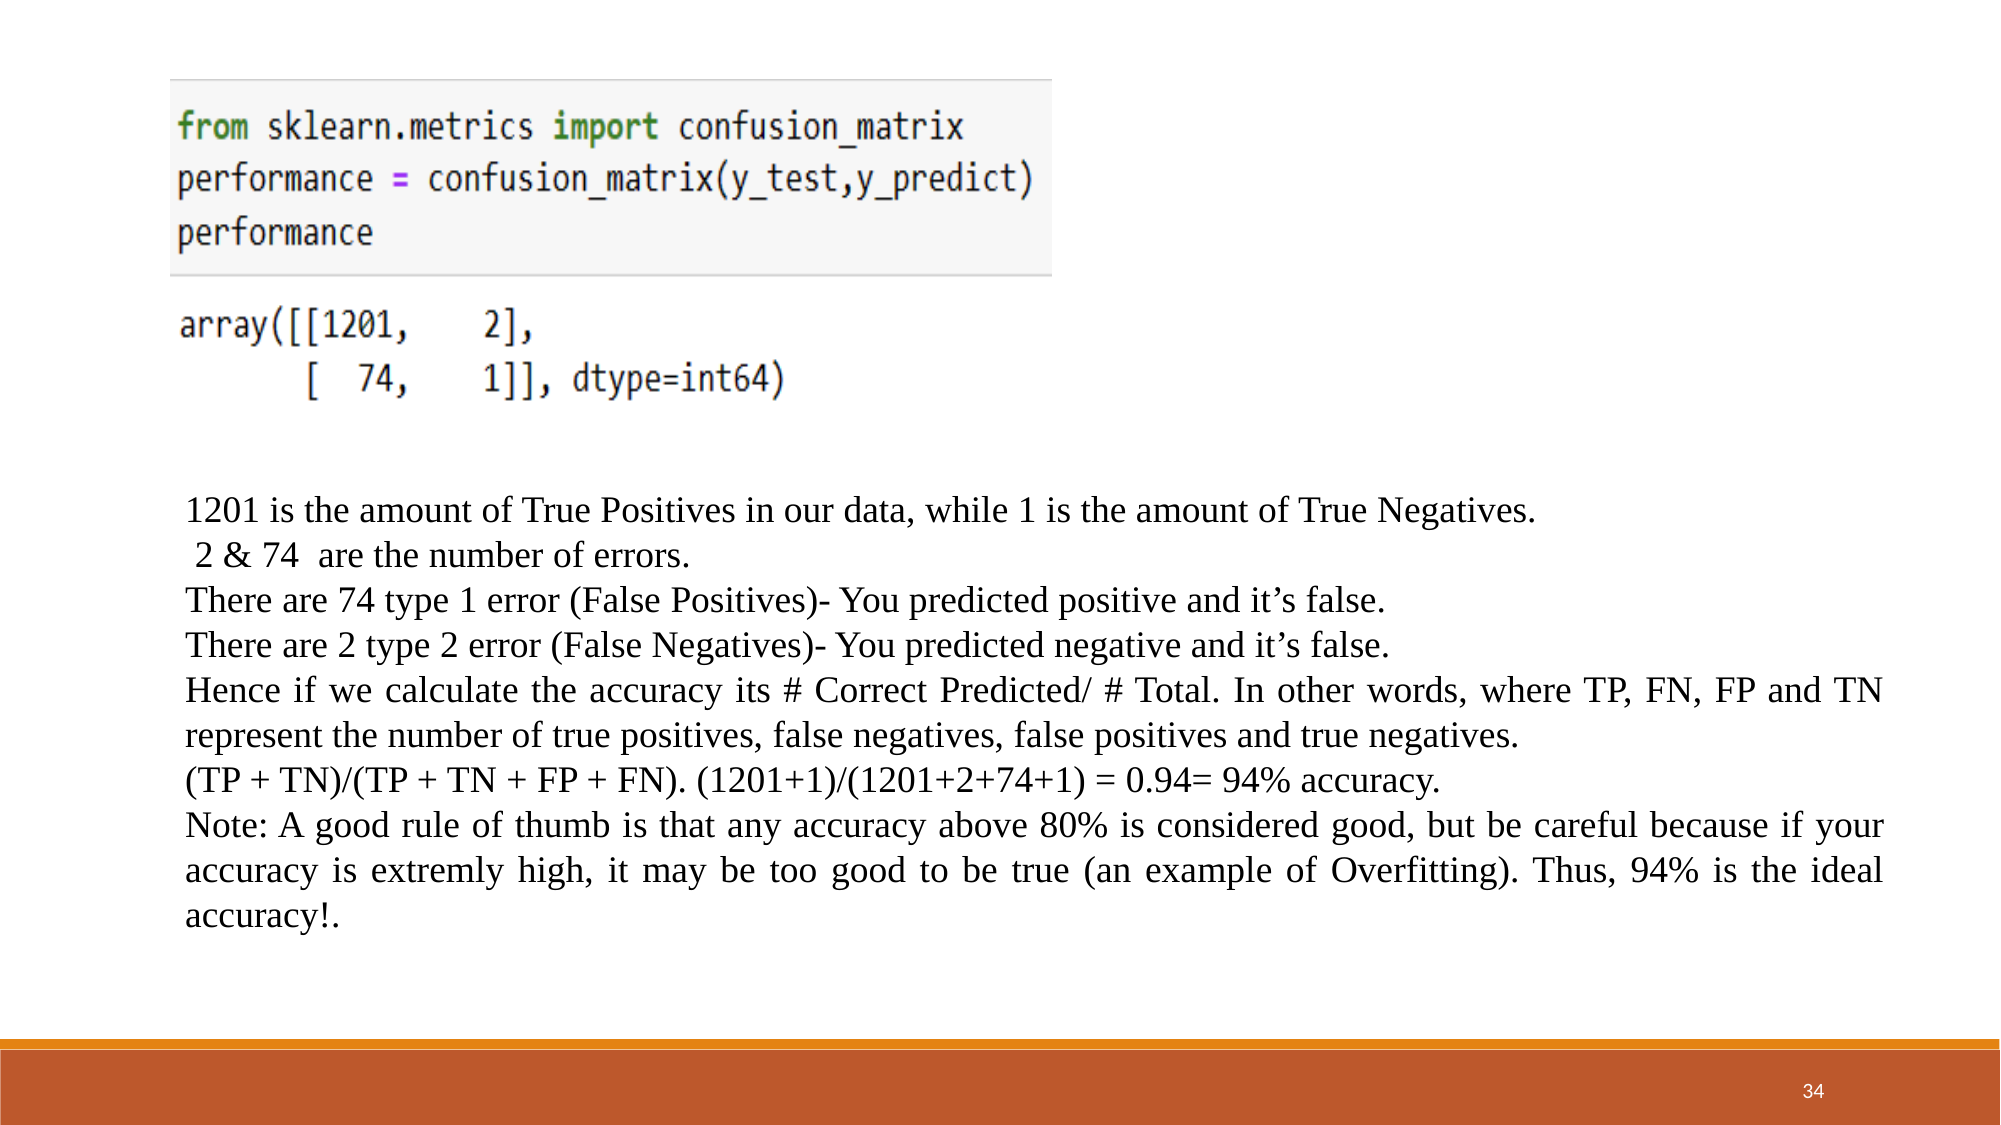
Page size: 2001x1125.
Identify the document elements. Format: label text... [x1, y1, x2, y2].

text_box 1201 is the amount of True Positives in our data, while 1 is the amount of True Negatives. 2 & 74 are the number of errors. There are 74 type 1 error (False Positives)- You predicted positive and it’s false. There are 2 type 2 error (False Negatives)- You predicted negative and it’s false. Hence if we calculate the accuracy its # Correct Predicted/ # Total. In other words, where TP, FN, FP and TN represent the number of true positives, false negatives, false positives and true negatives. (TP + TN)/(TP + TN + FP + FN). (1201+1)/(1201+2+74+1) = 0.94= 94% accuracy. Note: A good rule of thumb is that any accuracy above 80% is considered good, but be careful because if your accuracy is extremly high, it may be too good to be true (an example of Overfitting). Thus, 94% is the ideal accuracy!. [170, 477, 1902, 942]
slide_number 34 [1624, 1059, 1840, 1120]
picture [169, 79, 1053, 403]
